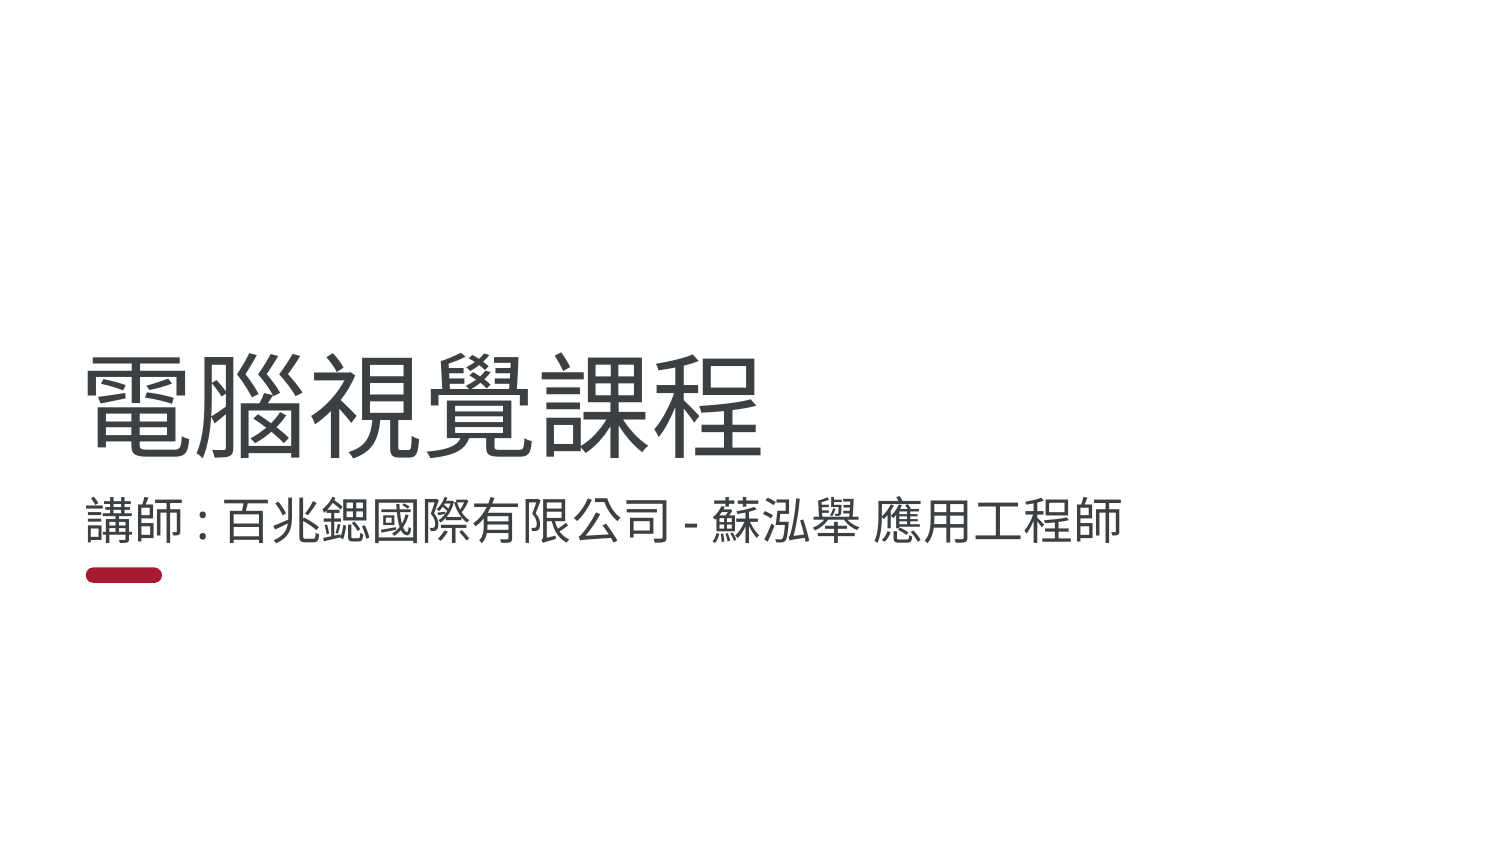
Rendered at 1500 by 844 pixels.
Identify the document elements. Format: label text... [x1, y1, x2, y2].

title 電腦視覺課程 [64, 172, 1349, 490]
subtitle 講師:百兆鍶國際有限公司-蘇泓舉 應用工程師 [69, 489, 1350, 550]
